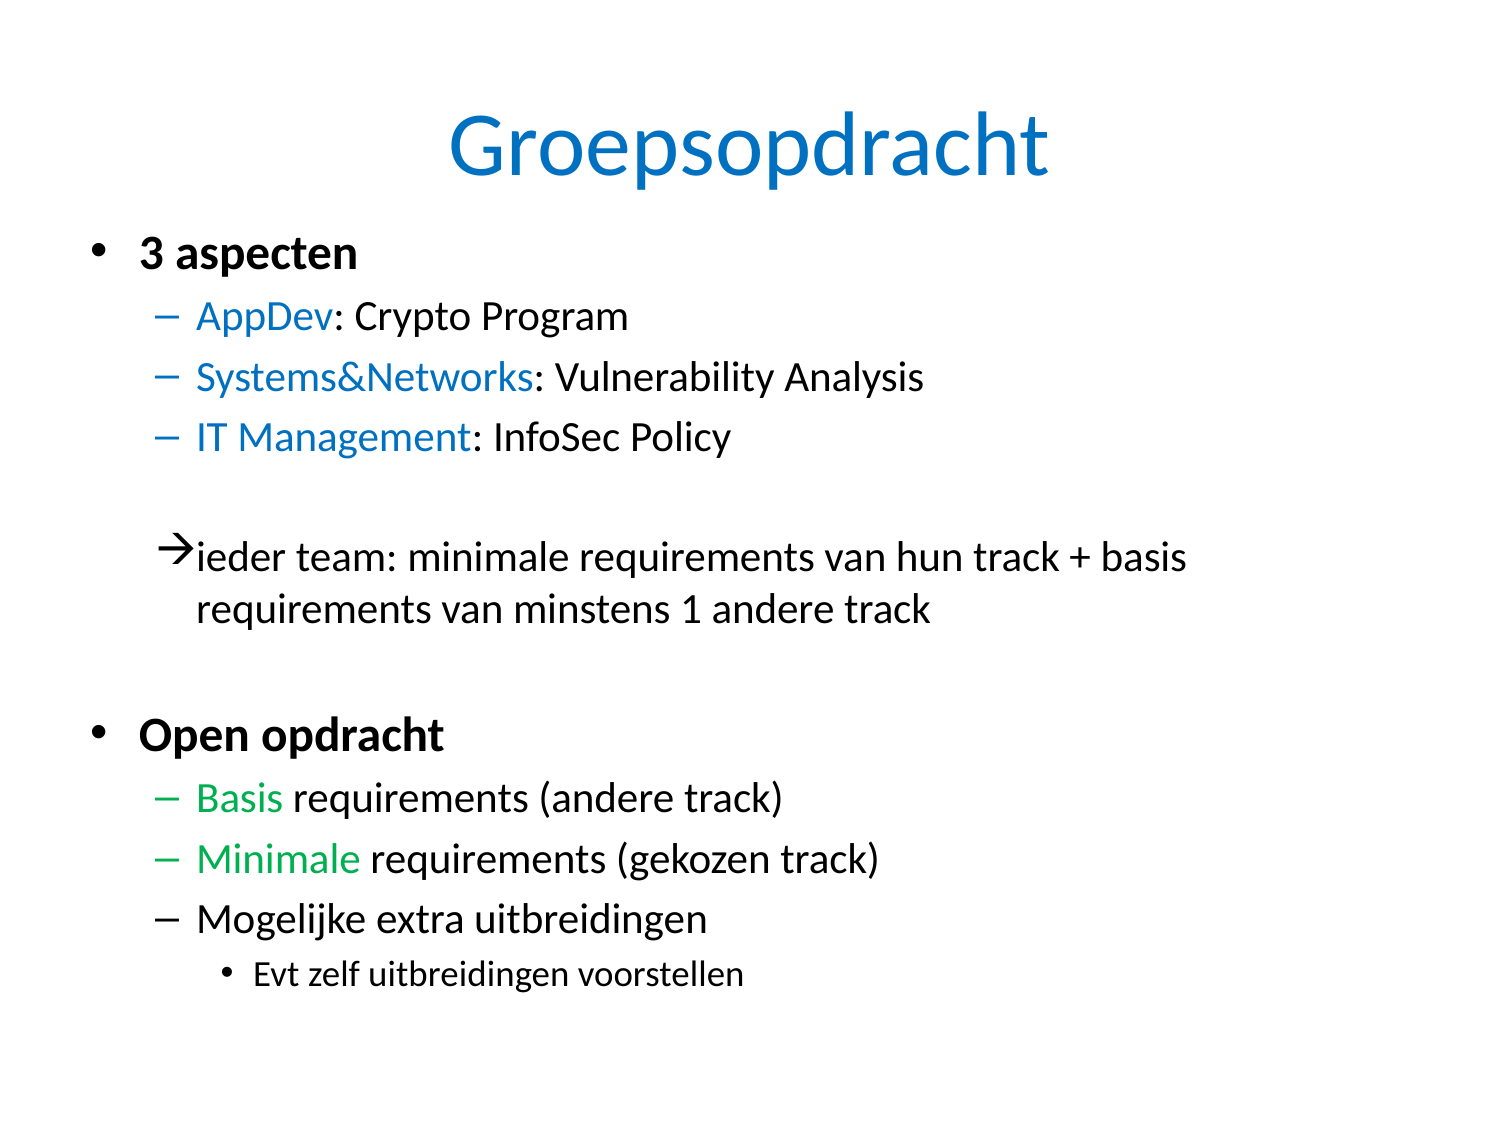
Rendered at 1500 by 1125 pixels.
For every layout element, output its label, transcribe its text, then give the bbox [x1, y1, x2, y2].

list 3 aspecten AppDev: Crypto Program Systems&Networks: Vulnerability Analysis IT Management: InfoSec Policy ieder team: minimale requirements van hun track + basis requirements van minstens 1 andere track Open opdracht Basis requirements (andere track) Minimale requirements (gekozen track) Mogelijke extra uitbreidingen Evt zelf uitbreidingen voorstellen [75, 212, 1425, 1005]
title Groepsopdracht [75, 45, 1425, 212]
